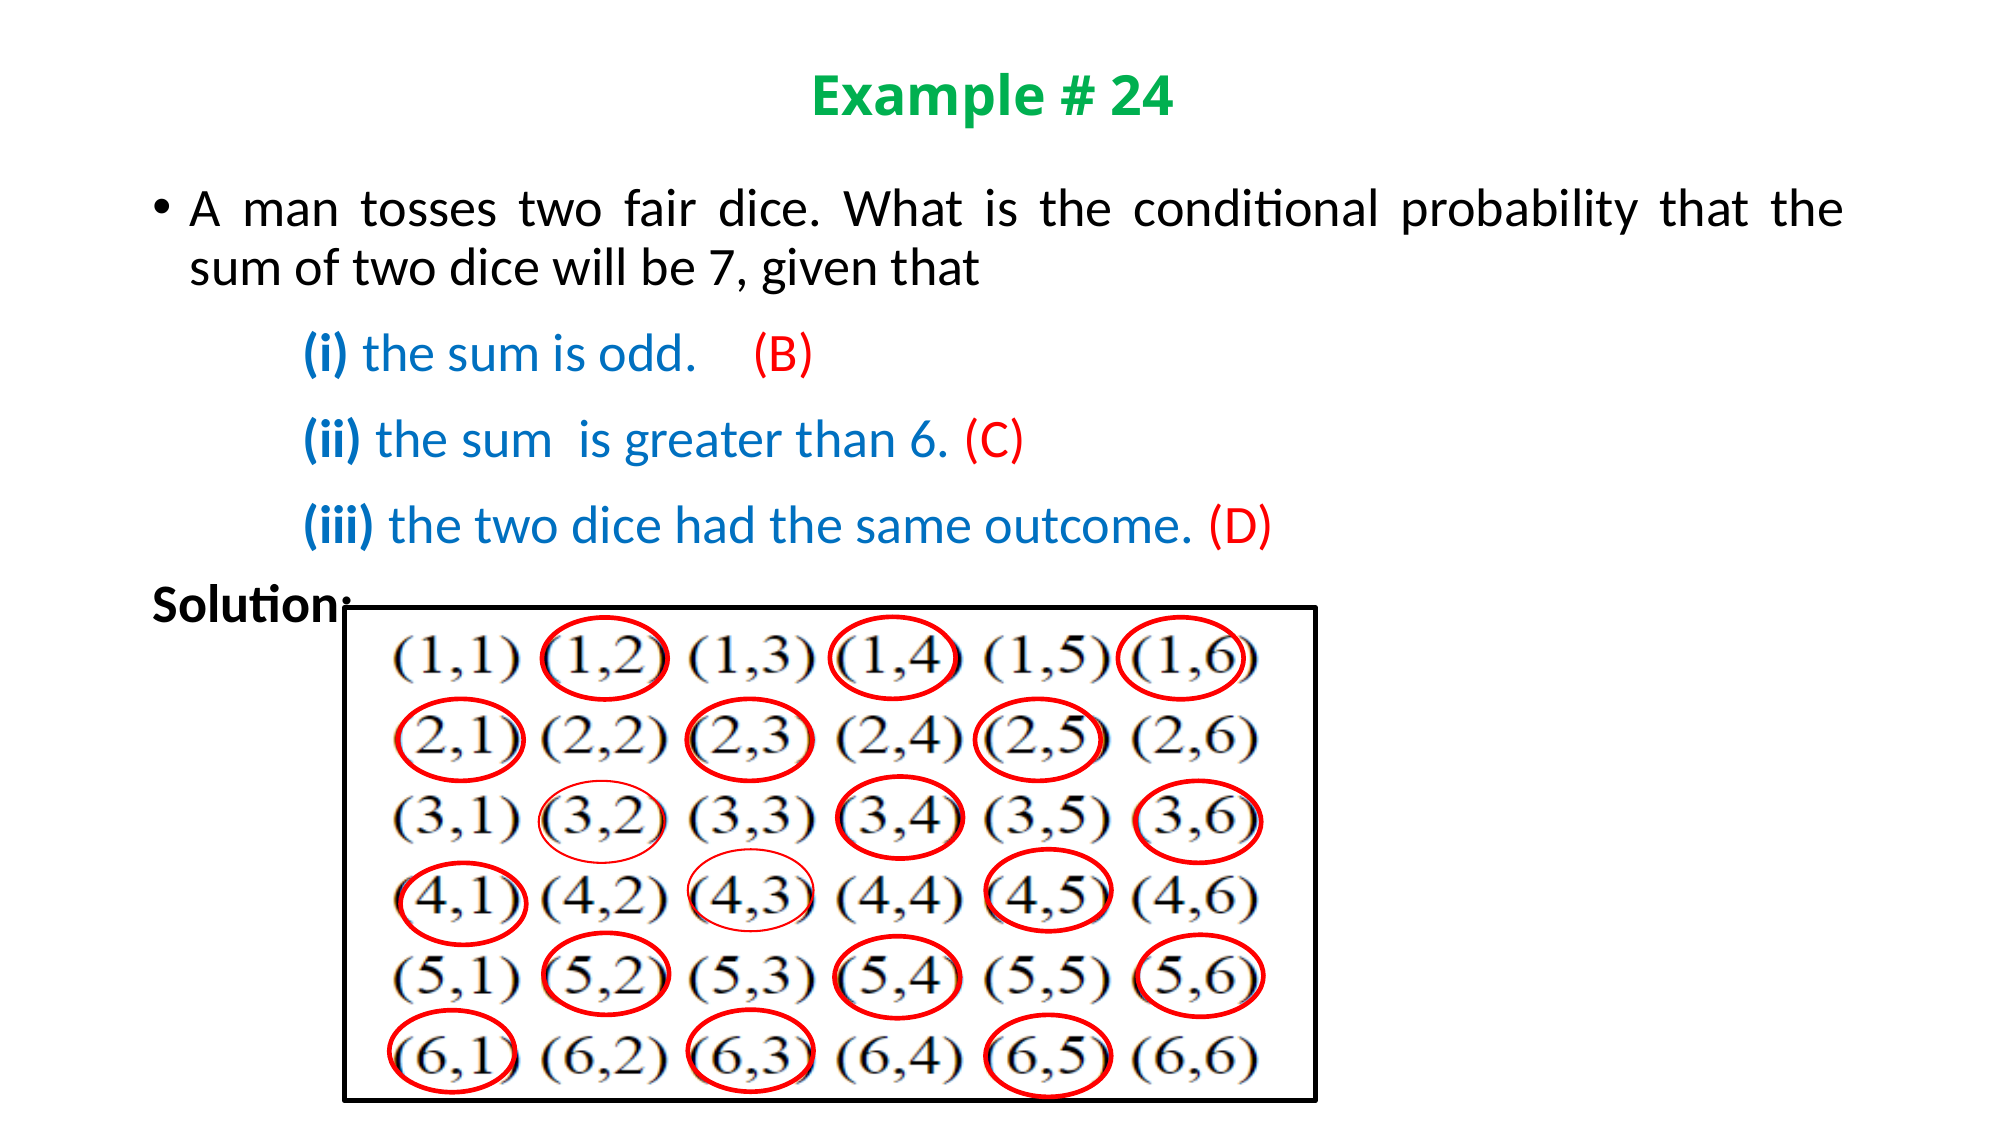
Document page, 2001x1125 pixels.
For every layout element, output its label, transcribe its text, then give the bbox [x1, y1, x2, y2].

list A man tosses two fair dice. What is the conditional probability that the sum of two dice will be 7, given that (i) the sum is odd. (B) (ii) the sum is greater than 6. (C) (iii) the two dice had the same outcome. (D) Solution: [137, 172, 1863, 1014]
title Example # 24 [137, 59, 1863, 136]
picture [346, 609, 1314, 1099]
